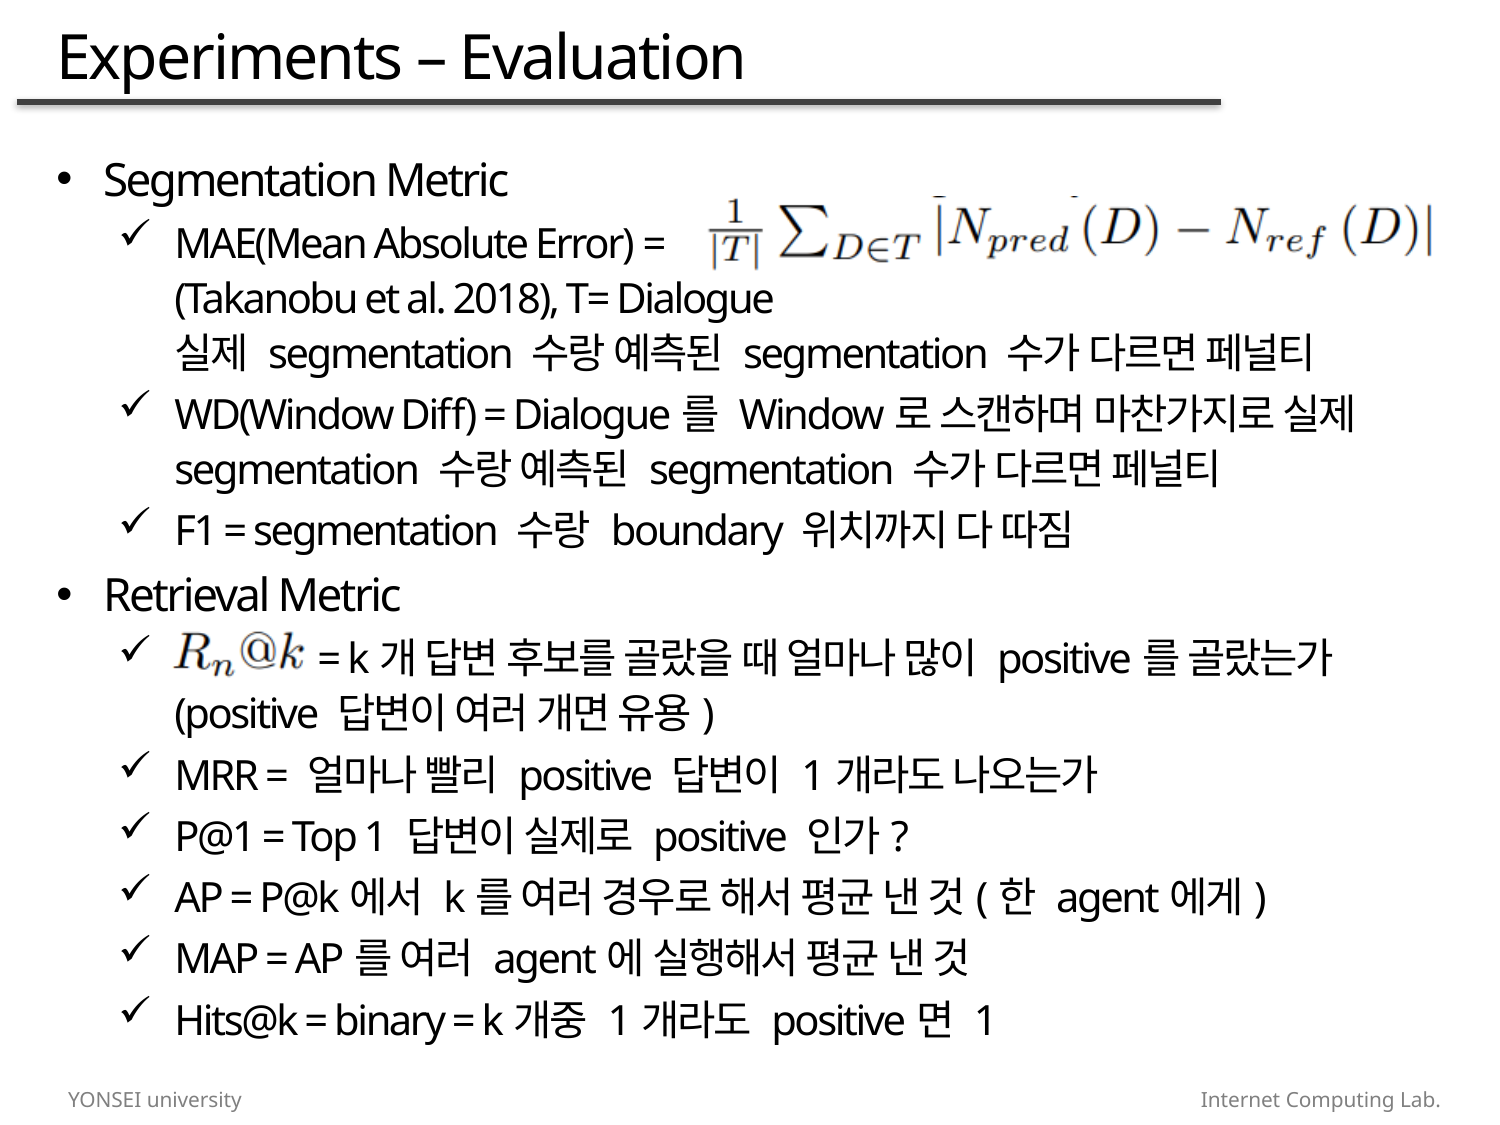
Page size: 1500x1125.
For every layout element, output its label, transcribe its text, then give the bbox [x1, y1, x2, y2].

list Segmentation Metric MAE(Mean Absolute Error) = (Takanobu et al. 2018), T= Dialogue 실제 segmentation 수랑 예측된 segmentation 수가 다르면 페널티 WD(Window Diff) = Dialogue를 Window로 스캔하며 마찬가지로 실제segmentation 수랑 예측된 segmentation 수가 다르면 페널티 F1 = segmentation 수랑 boundary 위치까지 다 따짐 Retrieval Metric = k개 답변 후보를 골랐을 때 얼마나 많이 positive를 골랐는가 (positive 답변이 여러 개면 유용) MRR = 얼마나 빨리 positive 답변이 1개라도 나오는가 P@1 = Top 1 답변이 실제로 positive 인가? AP = P@k에서 k를 여러 경우로 해서 평균 낸 것(한 agent에게) MAP = AP를 여러 agent에 실행해서 평균 낸 것 Hits@k = binary = k개중 1개라도 positive면 1 [41, 137, 1459, 1083]
title Experiments – Evaluation [41, 19, 1459, 90]
picture [170, 621, 314, 685]
picture [702, 195, 1436, 272]
